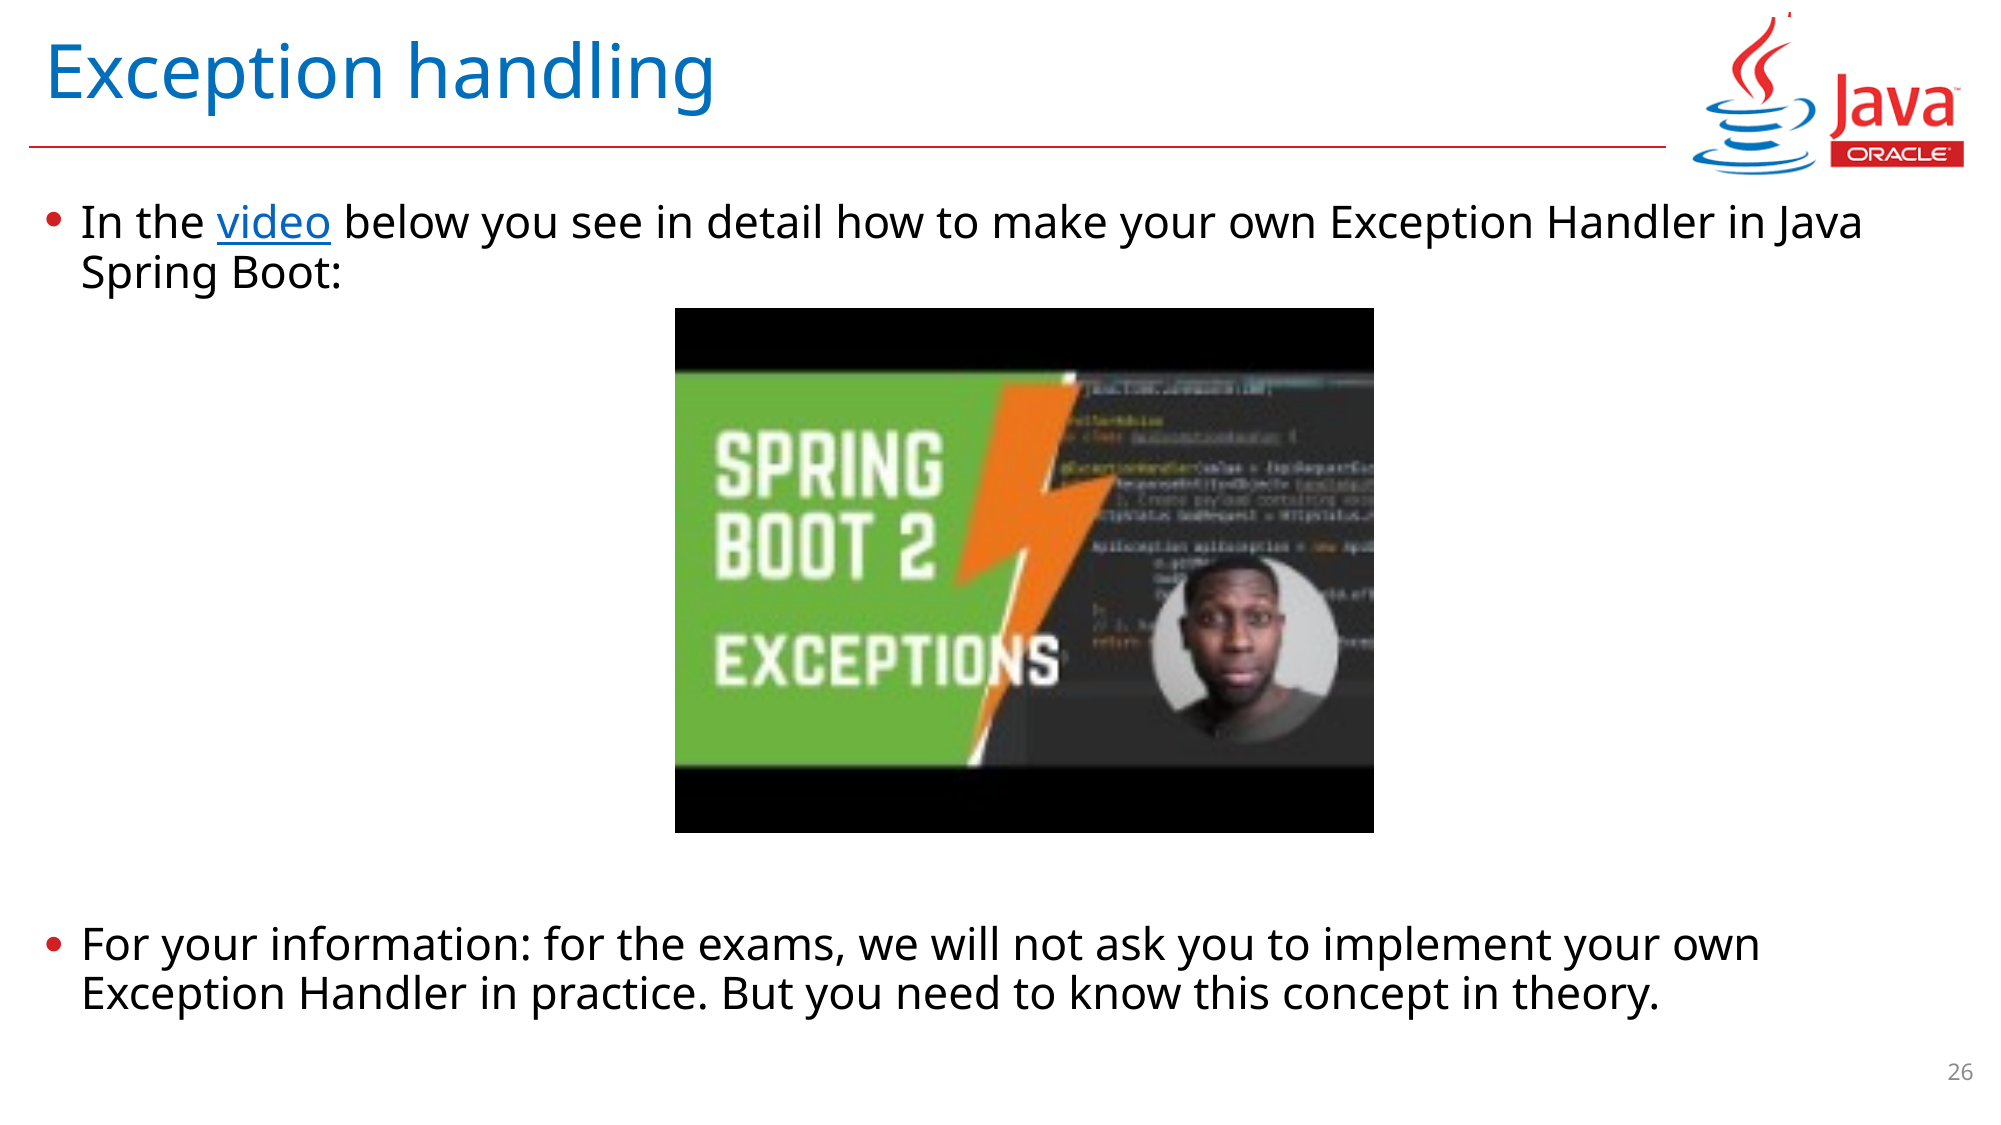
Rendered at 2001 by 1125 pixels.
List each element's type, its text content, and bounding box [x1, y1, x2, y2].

picture [1665, 12, 1994, 184]
title Exception handling [29, 26, 1683, 147]
slide_number 26 [1897, 1042, 1989, 1103]
list In the video below you see in detail how to make your own Exception Handler in Java Spring Boot: For your information: for the exams, we will not ask you to implement your own Exception Handler in practice. But you need to know this concept in theory. [29, 186, 1972, 1033]
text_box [674, 307, 1375, 834]
